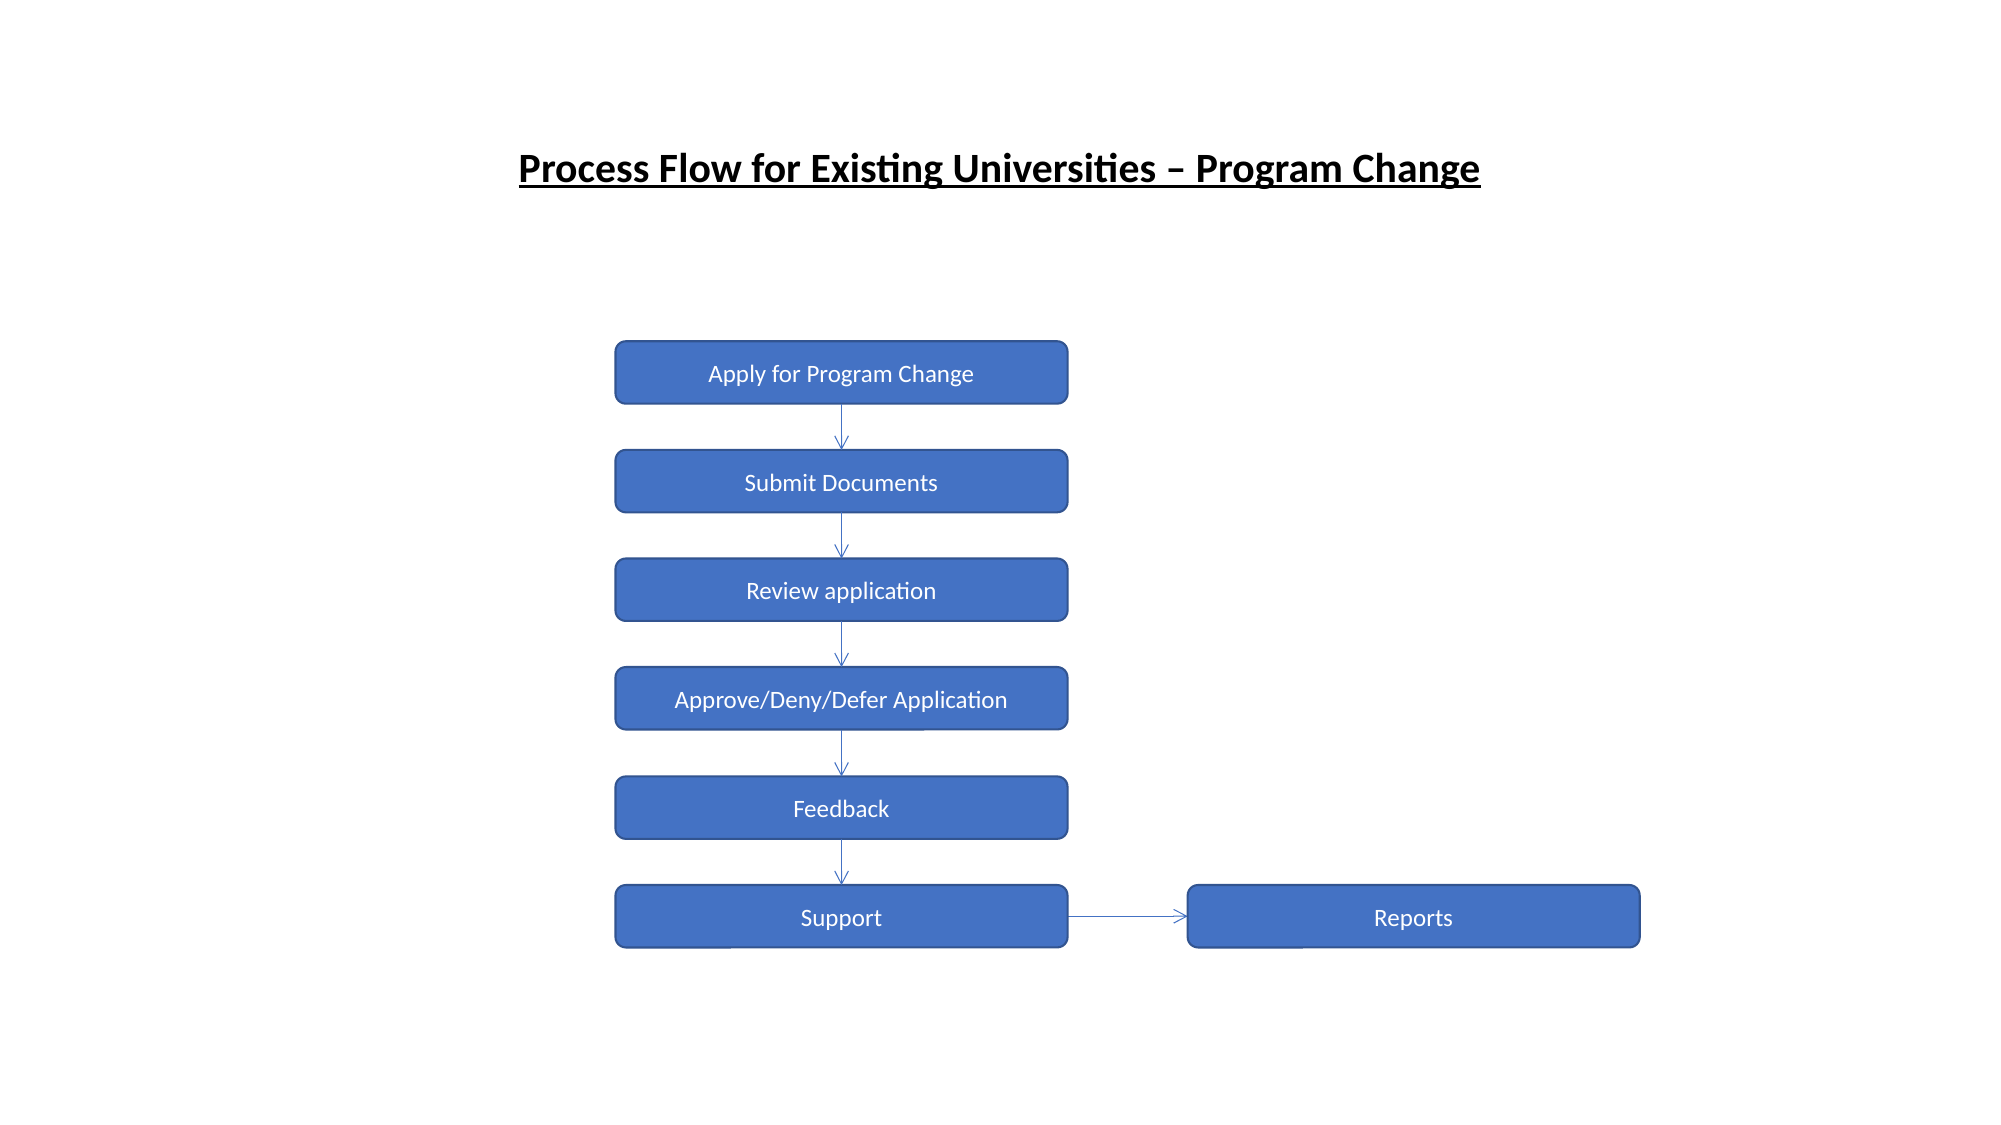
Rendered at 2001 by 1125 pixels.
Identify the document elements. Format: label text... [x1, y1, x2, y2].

text_box Submit Documents [614, 448, 1069, 514]
text_box Review application [614, 557, 1069, 622]
text_box Apply for Program Change [614, 340, 1069, 405]
text_box Approve/Deny/Defer Application [614, 665, 1069, 731]
text_box Process Flow for Existing Universities – Program Change [503, 132, 1496, 198]
text_box Support [614, 883, 1069, 949]
text_box Reports [1186, 883, 1641, 949]
text_box Feedback [614, 775, 1069, 840]
